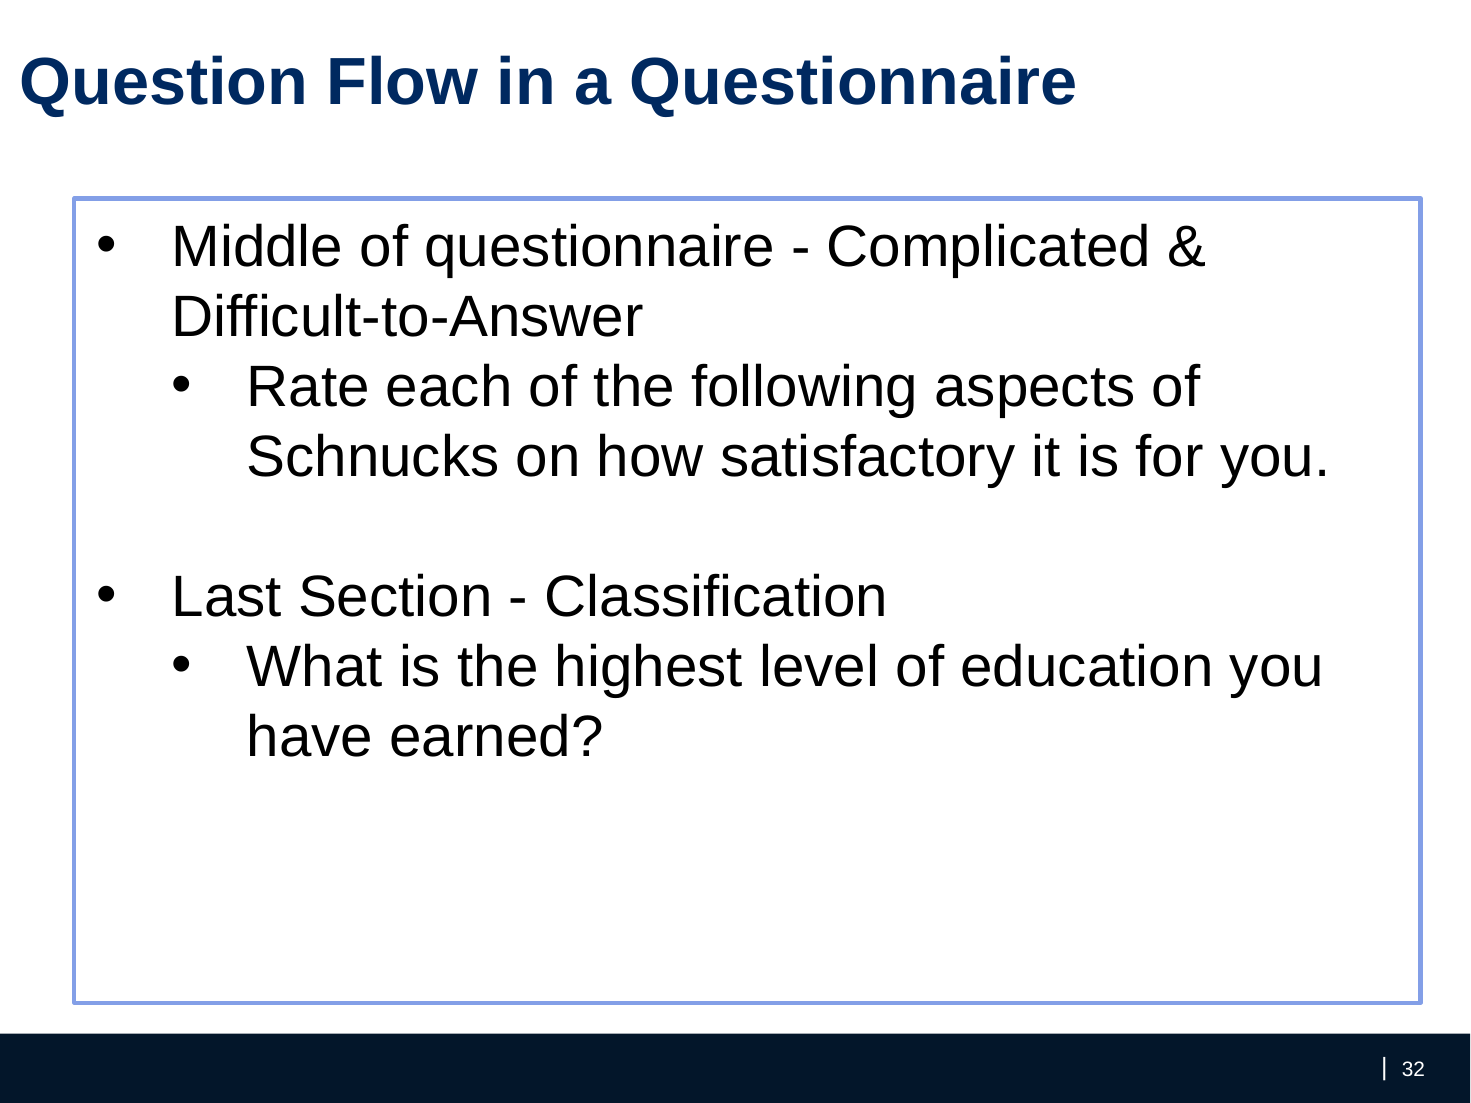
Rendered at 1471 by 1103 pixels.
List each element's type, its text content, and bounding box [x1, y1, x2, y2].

slide_number ‹#› [1401, 1055, 1434, 1081]
title Question Flow in a Questionnaire [19, 37, 1434, 222]
text_box [74, 222, 1421, 1003]
text_box Middle of questionnaire - Complicated & Difficult-to-Answer Rate each of the following aspects of Schnucks on how satisfactory it is for you. Last Section - Classification What is the highest level of education you have earned? [81, 200, 1368, 846]
